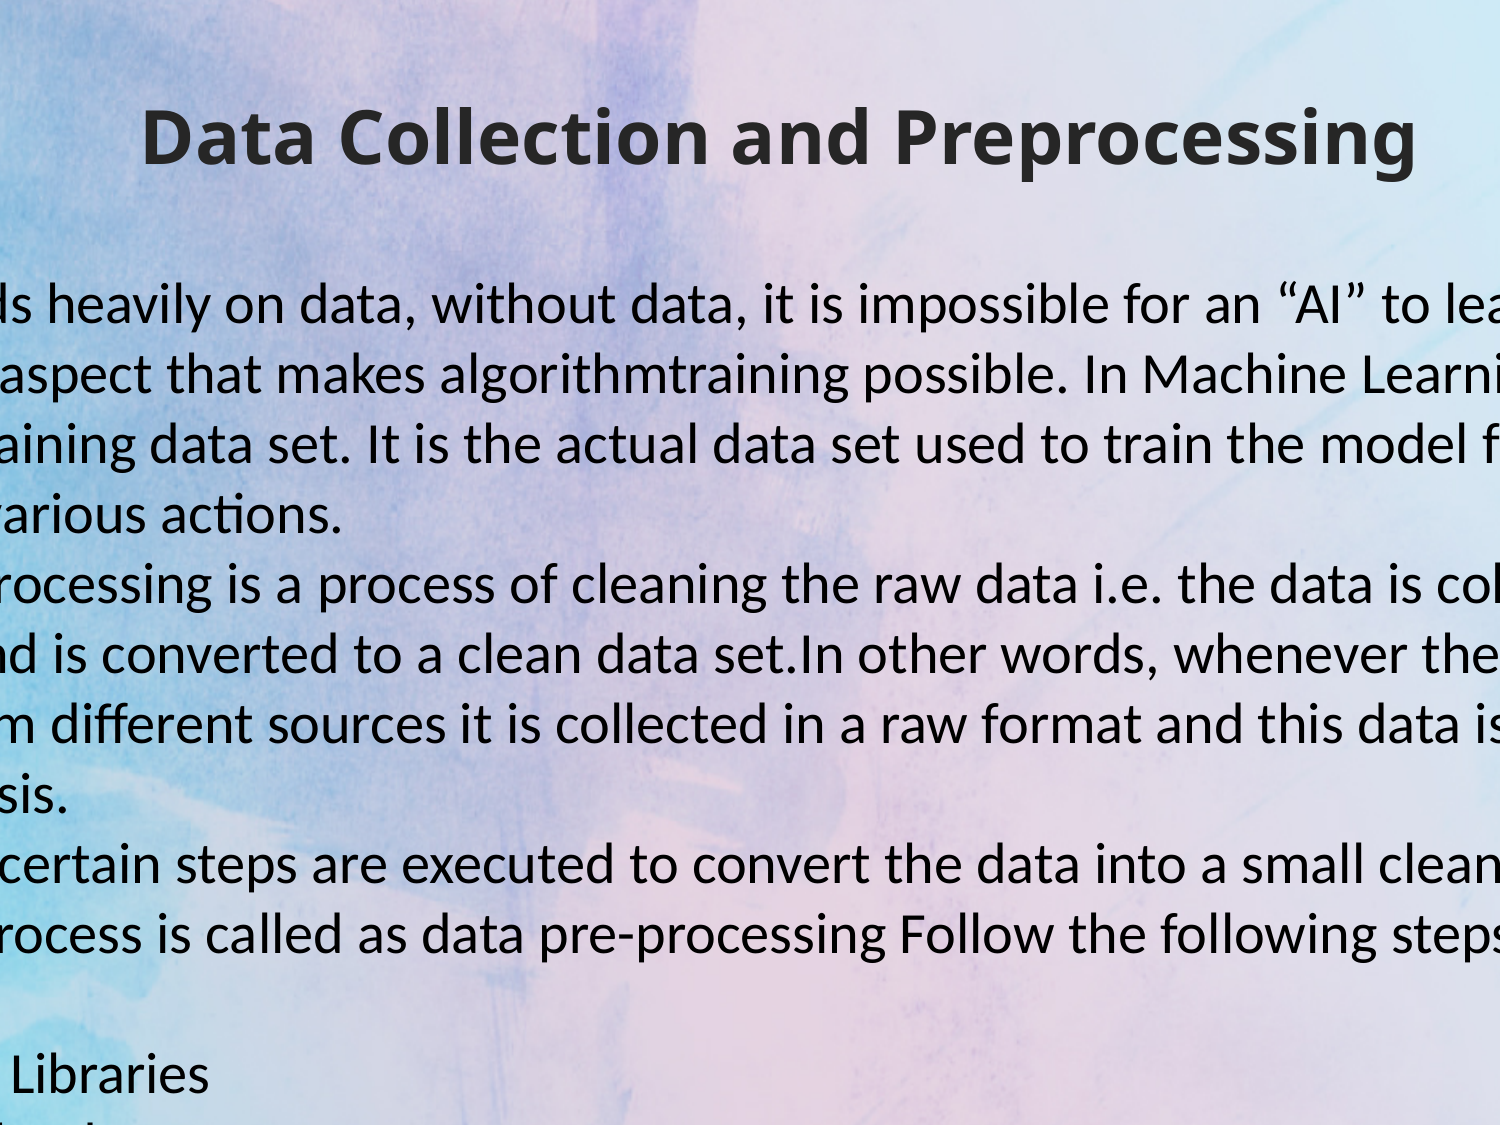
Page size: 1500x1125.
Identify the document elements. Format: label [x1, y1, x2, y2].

list [0, 0, 1500, 1125]
